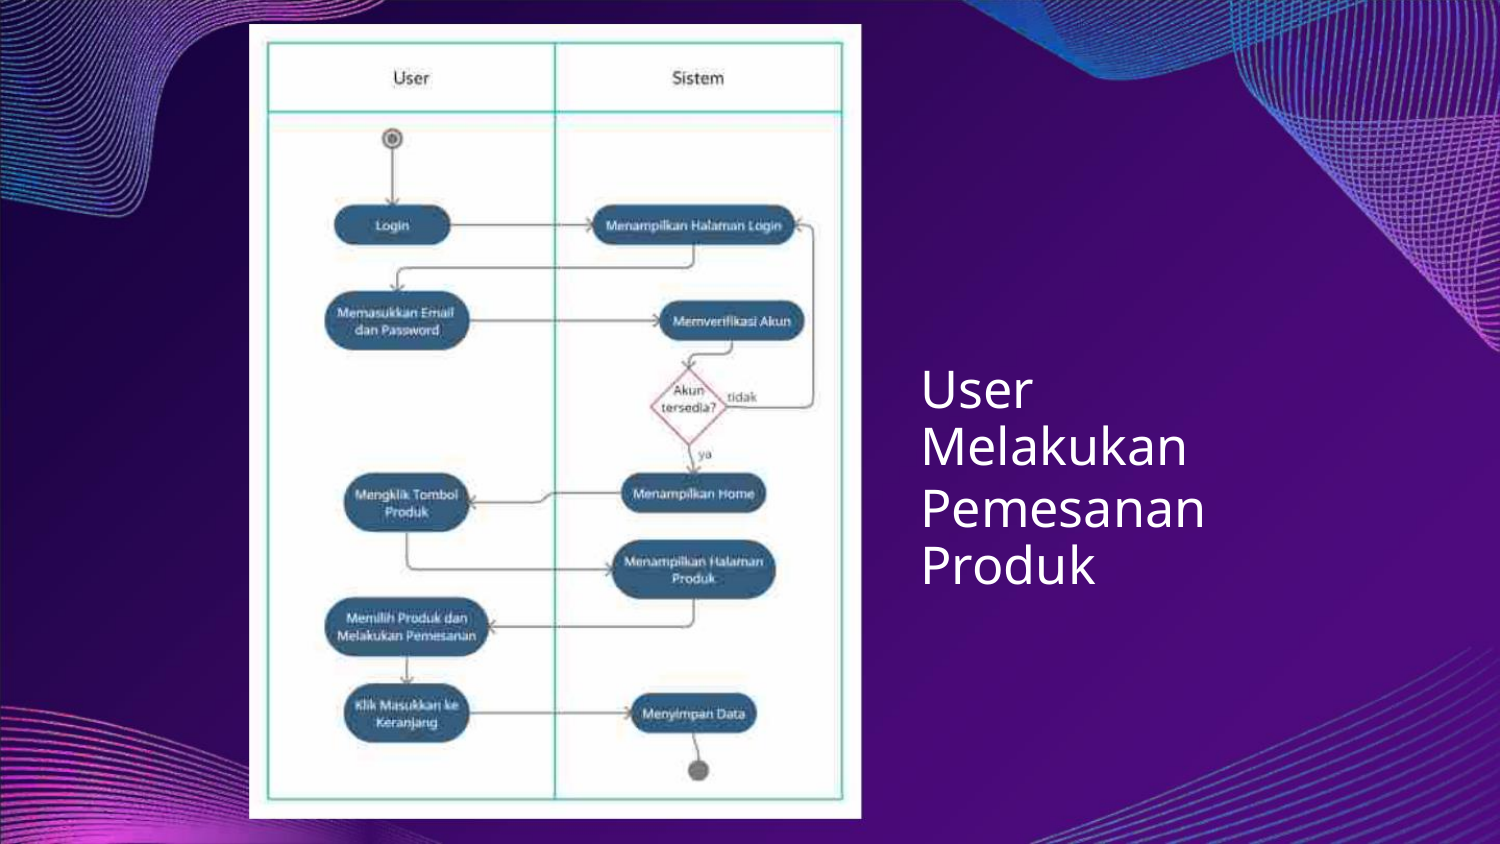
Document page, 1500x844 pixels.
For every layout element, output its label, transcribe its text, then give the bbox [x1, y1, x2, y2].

text_box [0, 0, 1500, 844]
text_box User Melakukan Pemesanan Produk [920, 362, 1304, 596]
